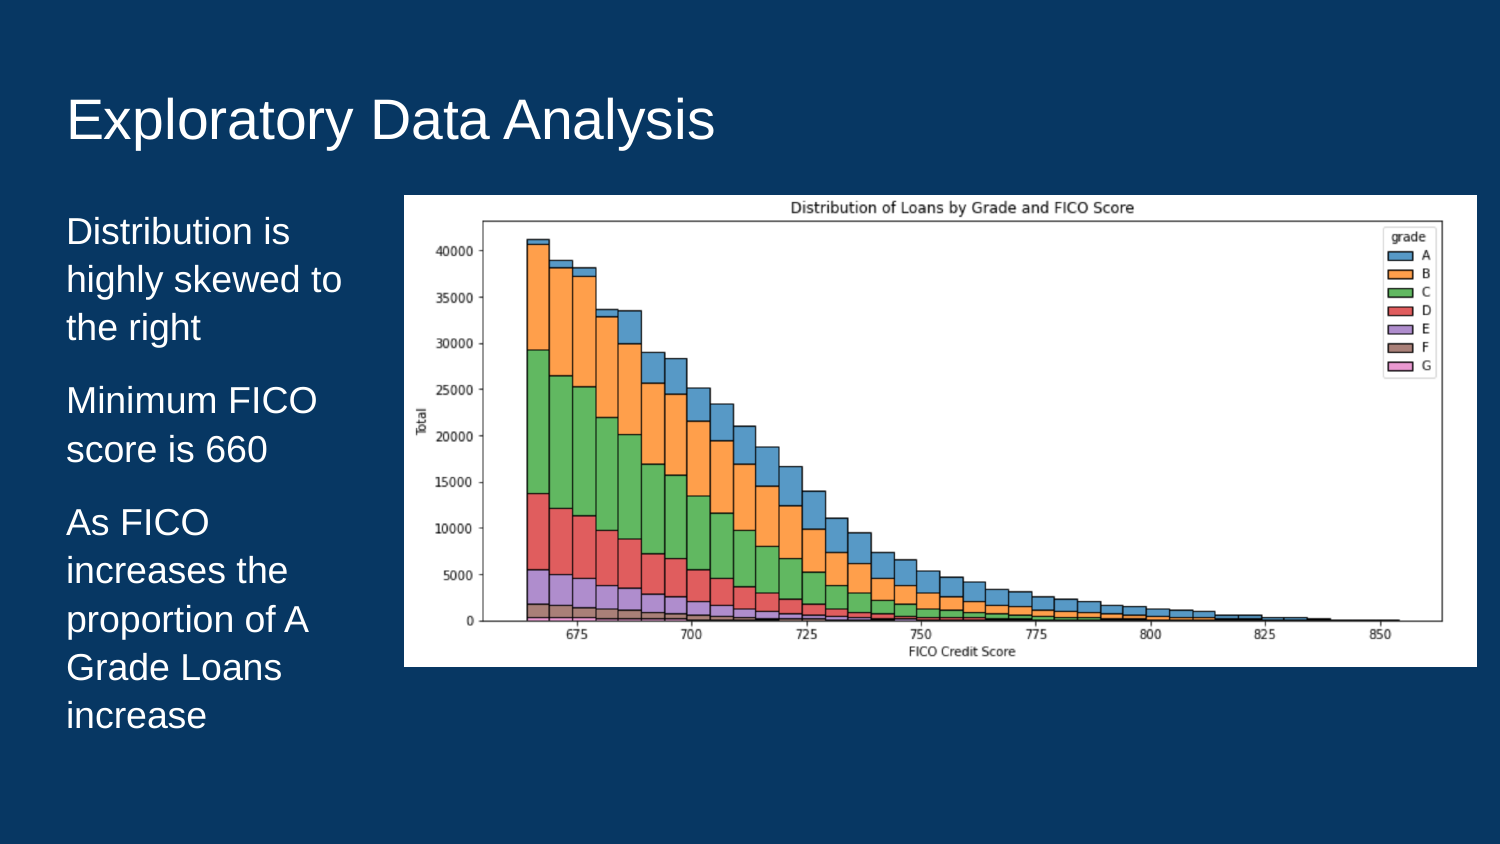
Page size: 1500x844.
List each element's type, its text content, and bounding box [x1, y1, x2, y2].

list Distribution is highly skewed to the right Minimum FICO score is 660 As FICO increases the proportion of A Grade Loans increase [51, 189, 379, 764]
title Exploratory Data Analysis [51, 72, 1449, 167]
picture [404, 194, 1477, 668]
